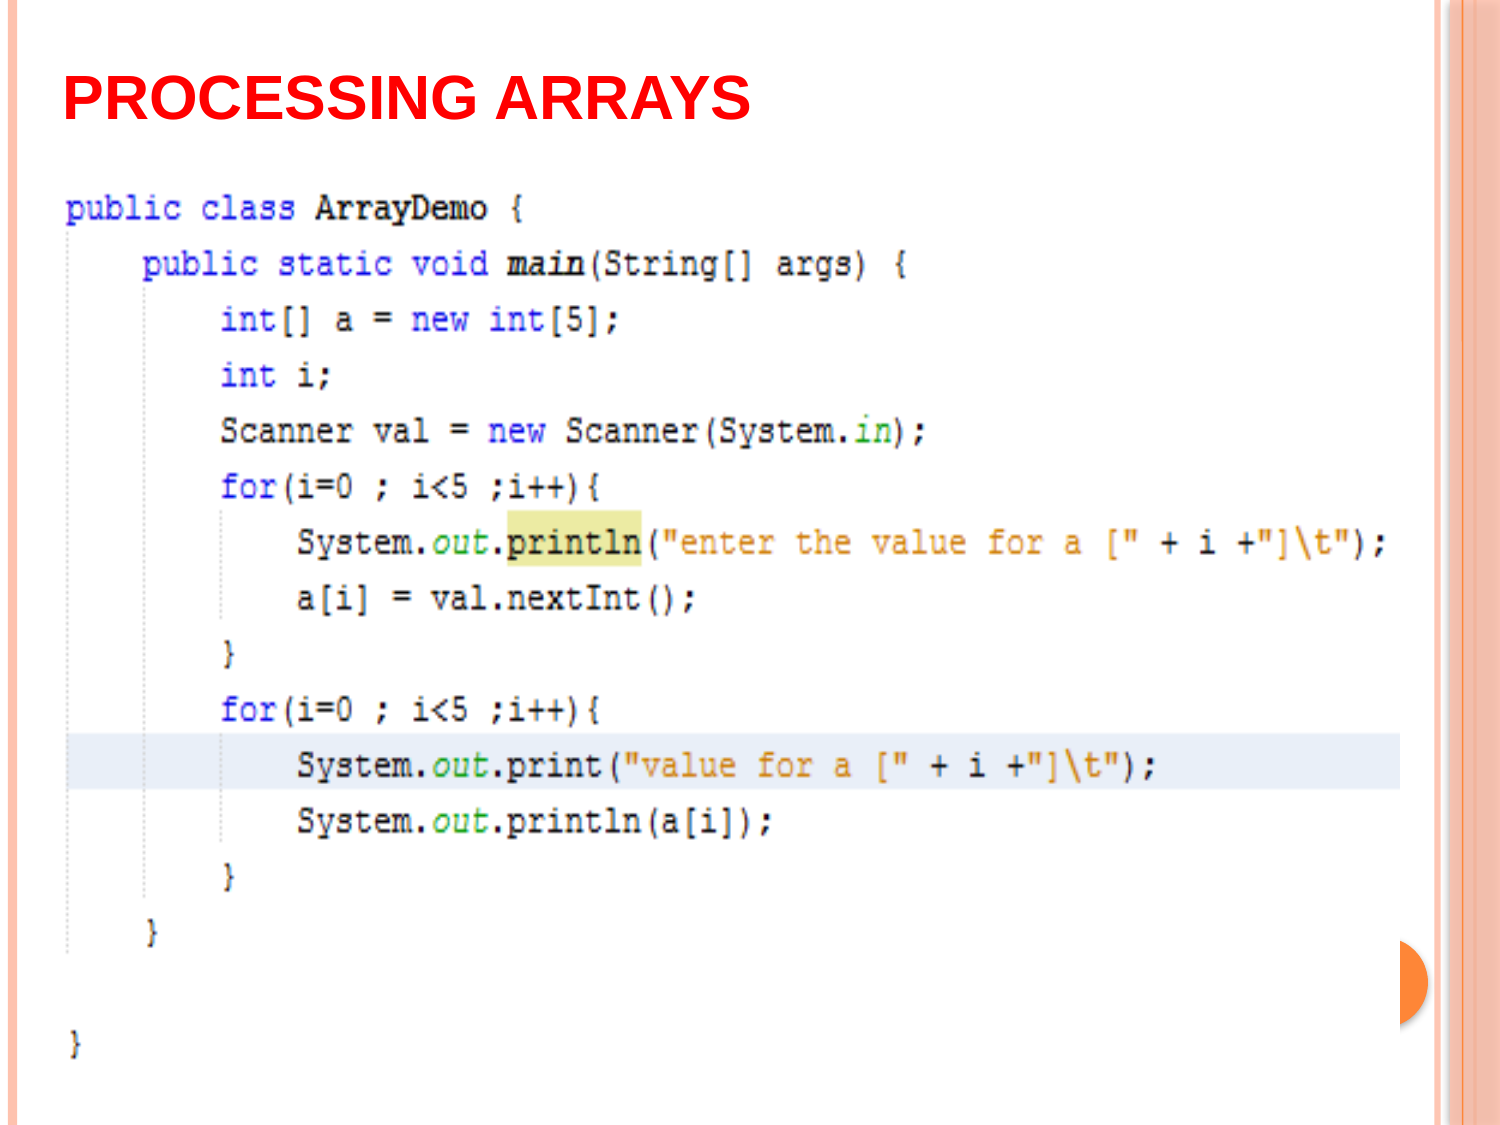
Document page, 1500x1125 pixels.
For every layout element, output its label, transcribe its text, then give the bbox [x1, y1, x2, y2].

picture [61, 174, 1401, 1076]
title Processing Arrays [47, 14, 1423, 140]
